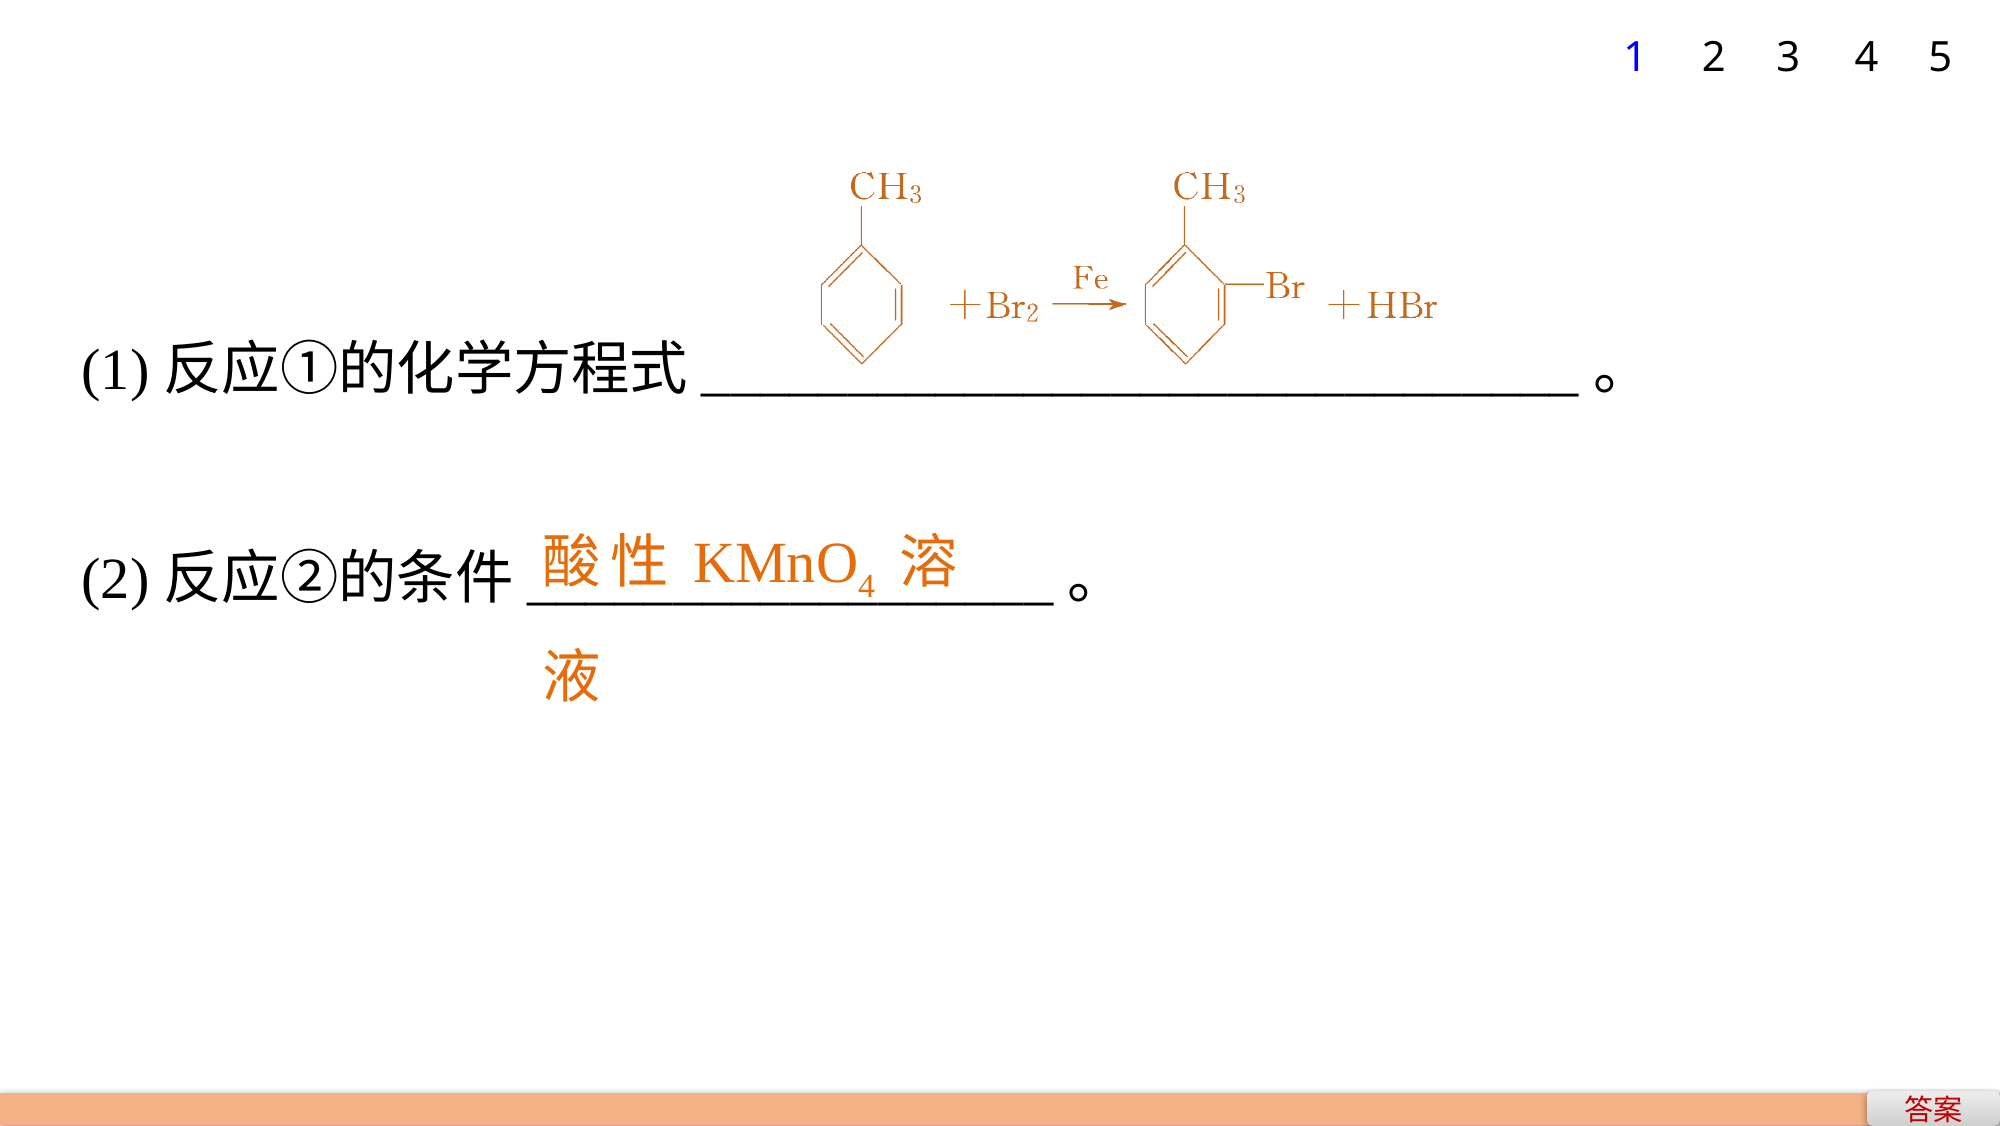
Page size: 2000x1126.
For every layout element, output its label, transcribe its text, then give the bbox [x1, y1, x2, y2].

text_box 1 [1602, 7, 1668, 102]
text_box 答案 [1866, 1090, 2000, 1126]
text_box 4 [1835, 7, 1899, 102]
text_box 5 [1909, 7, 1973, 102]
text_box 3 [1763, 7, 1821, 102]
text_box 2 [1684, 7, 1746, 102]
text_box 酸性KMnO4溶液 [527, 477, 973, 612]
text_box [0, 1092, 1864, 1126]
text_box (1)反应①的化学方程式______________________________。 (2)反应②的条件__________________。 [66, 288, 1778, 619]
picture [798, 158, 1534, 370]
